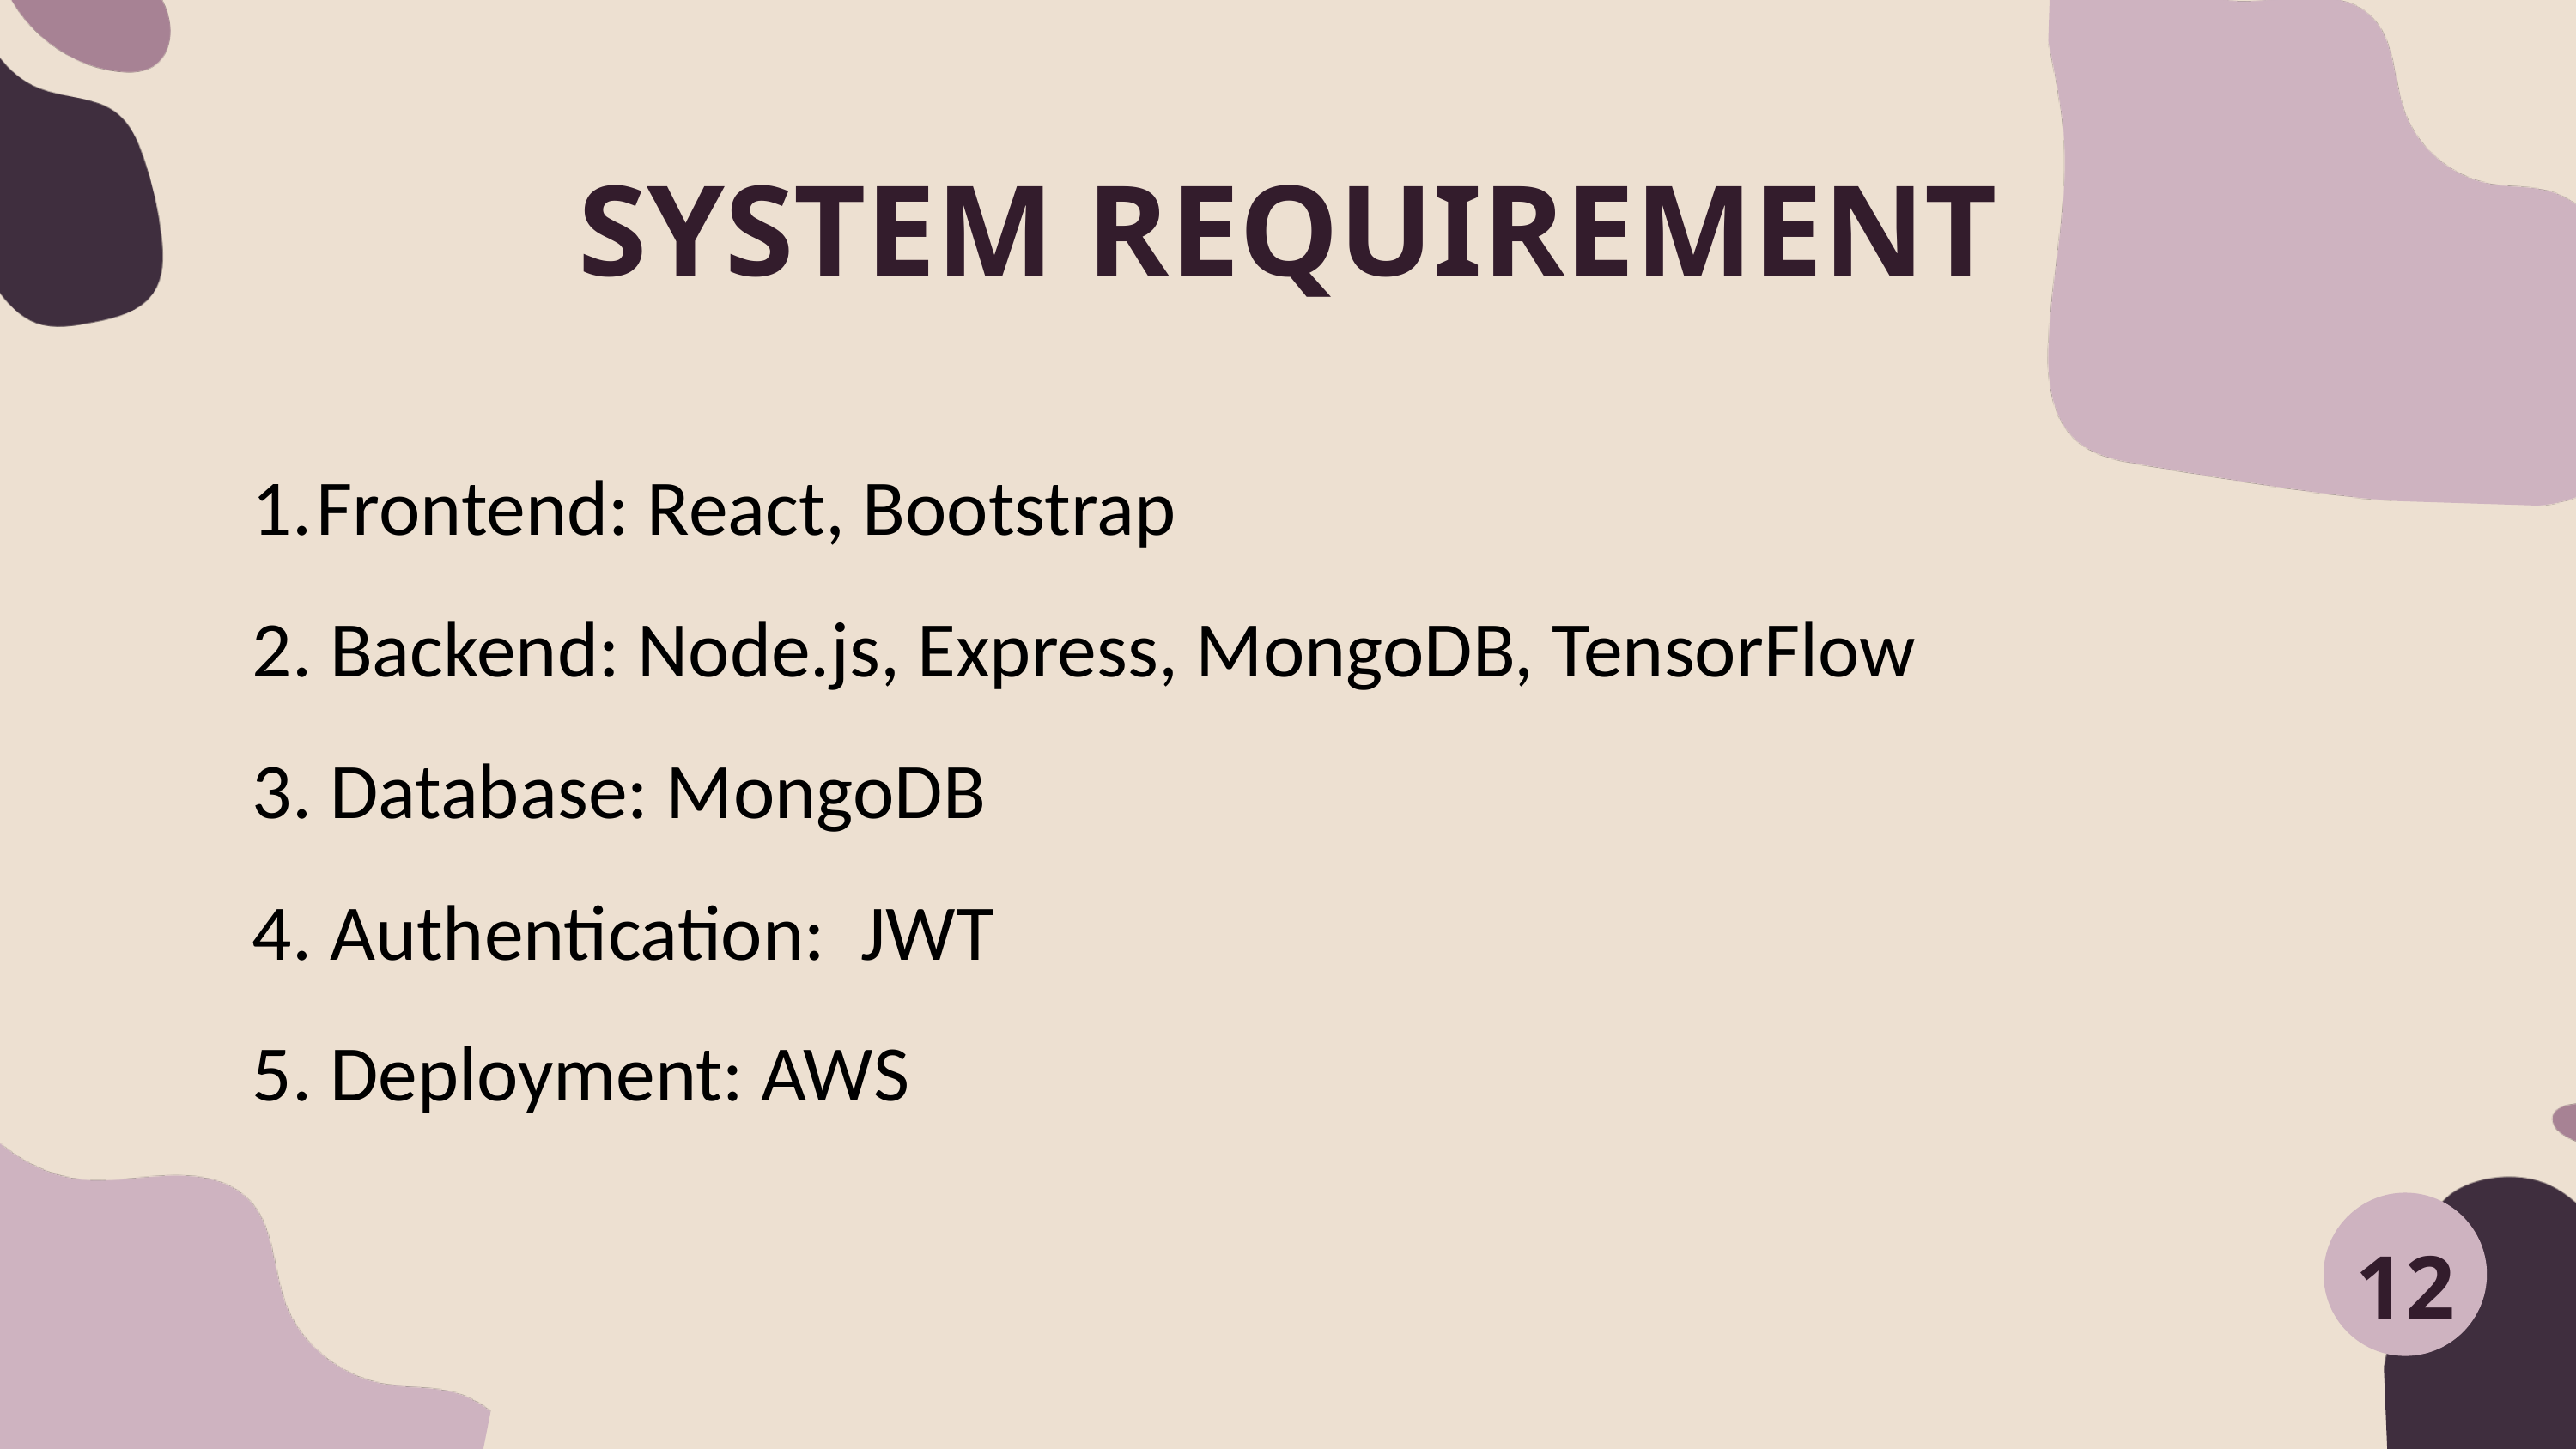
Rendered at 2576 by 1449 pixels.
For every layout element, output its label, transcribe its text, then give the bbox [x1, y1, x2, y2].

text_box [2372, 1100, 2576, 1449]
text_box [2321, 1192, 2490, 1356]
text_box [2033, 0, 2576, 507]
text_box SYSTEM REQUIREMENT [359, 125, 2045, 301]
text_box Frontend: React, Bootstrap 2. Backend: Node.js, Express, MongoDB, TensorFlow 3. Database: MongoDB 4. Authentication: JWT 5. Deployment: AWS [252, 409, 2324, 1203]
text_box [0, 960, 558, 1449]
text_box [0, 0, 172, 330]
